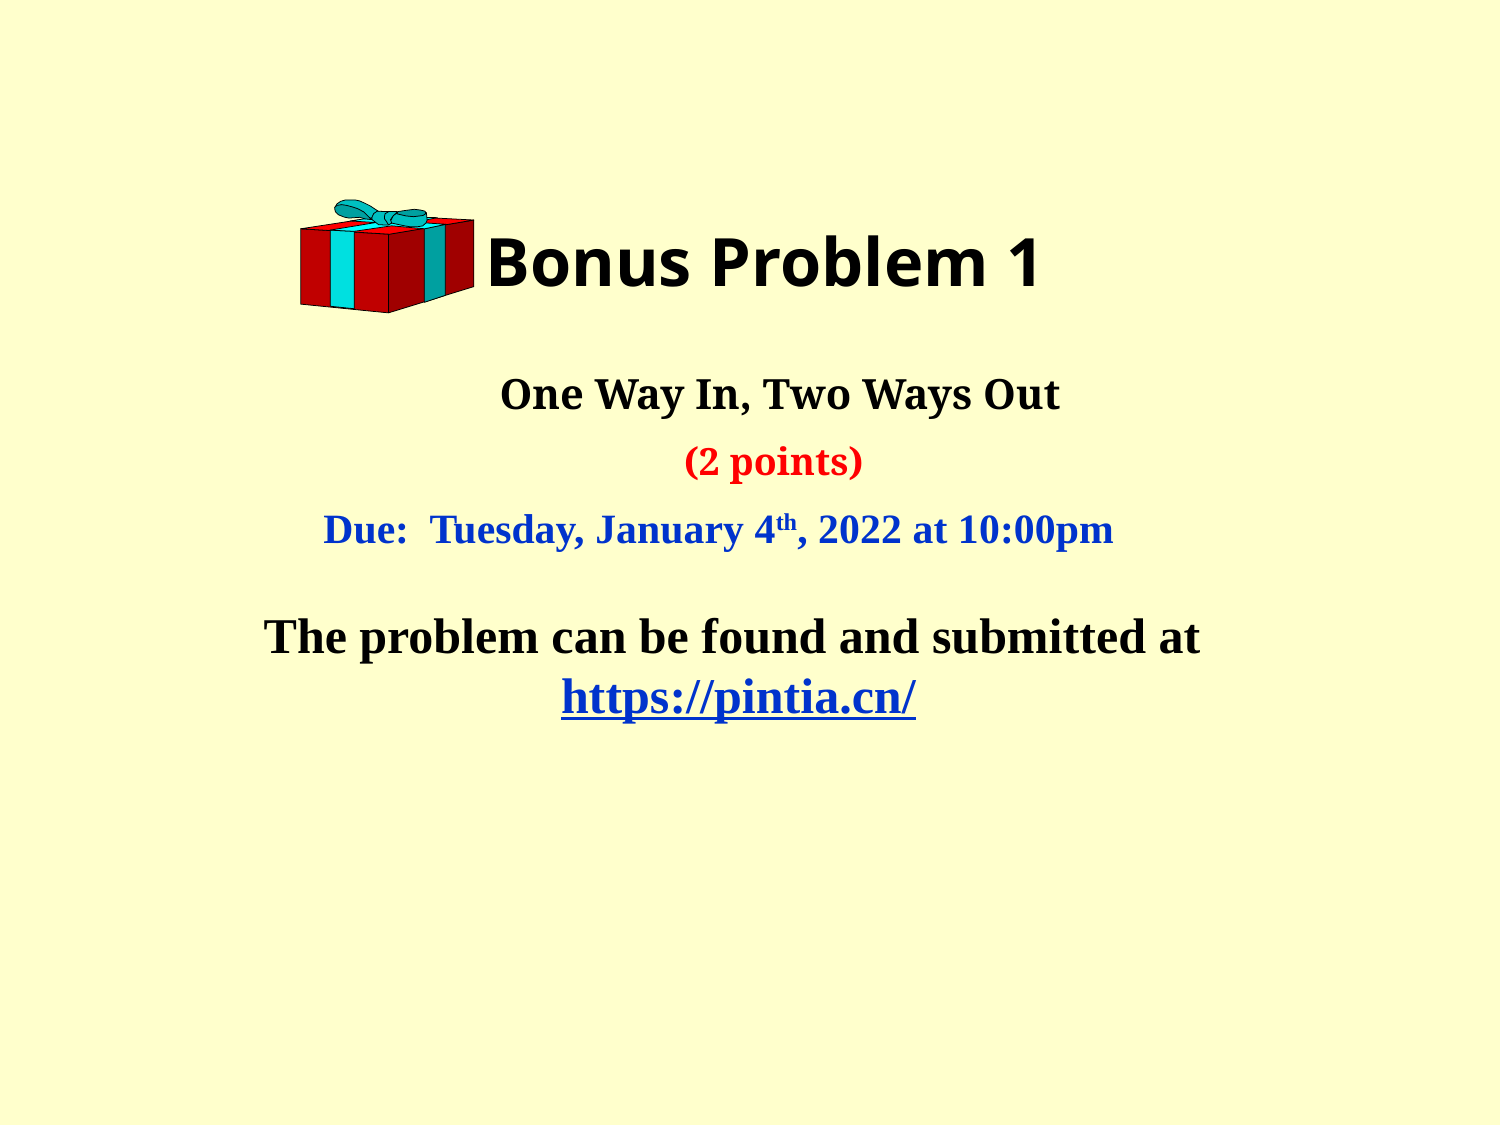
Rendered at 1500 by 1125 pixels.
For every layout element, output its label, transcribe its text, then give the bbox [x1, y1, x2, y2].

text_box The problem can be found and submitted at https://pintia.cn/ [100, 596, 1365, 732]
text_box Due: Tuesday, January 4th, 2022 at 10:00pm [212, 493, 1225, 559]
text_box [299, 198, 1105, 498]
